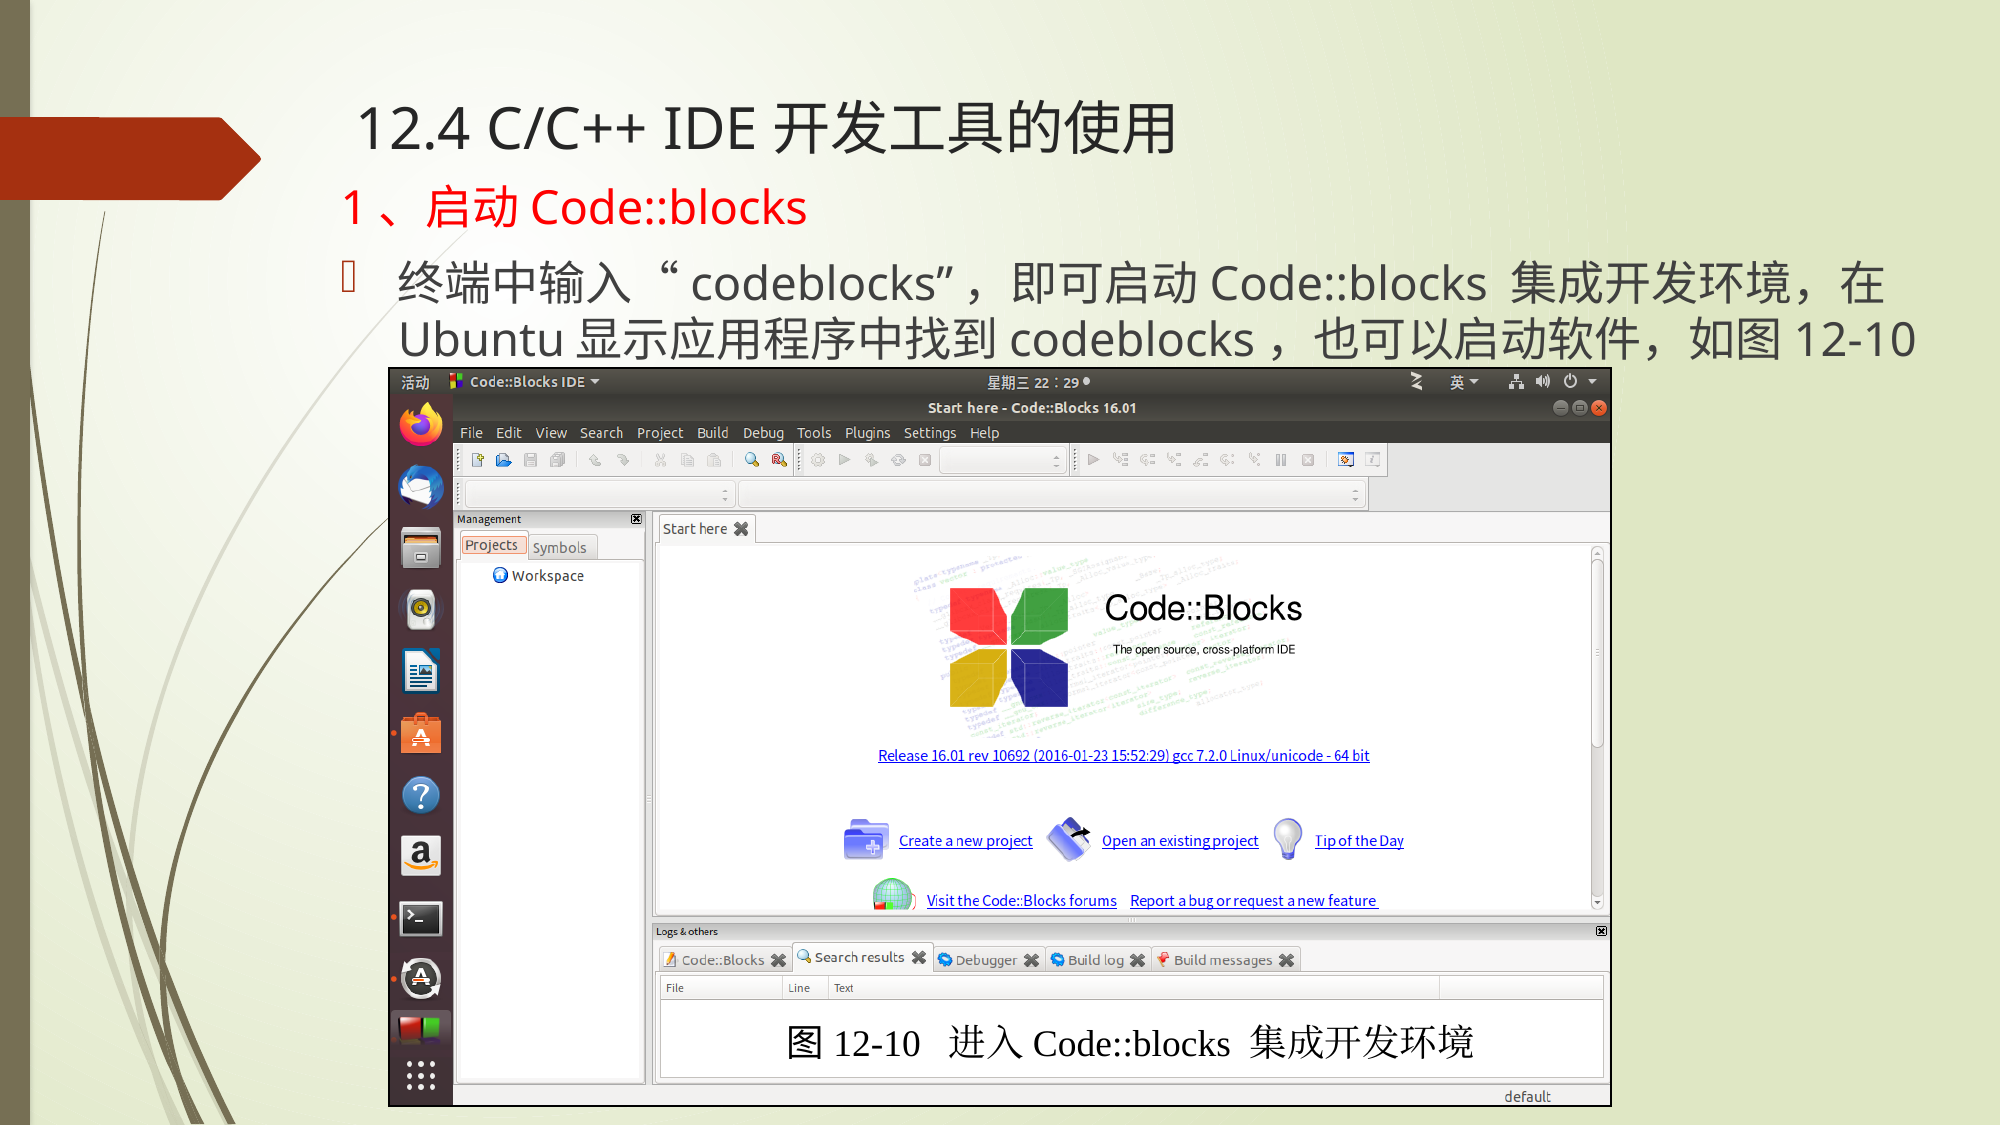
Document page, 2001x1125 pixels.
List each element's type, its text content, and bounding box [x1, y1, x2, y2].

title 12.4 C/C++ IDE开发工具的使用 [325, 83, 1788, 169]
picture [389, 368, 1611, 1106]
list 1、启动Code::blocks 终端中输入“codeblocks”，即可启动Code::blocks 集成开发环境，在Ubuntu显示应用程序中找到codeblocks，也可以启动软件，如图12-10 [325, 169, 1965, 388]
